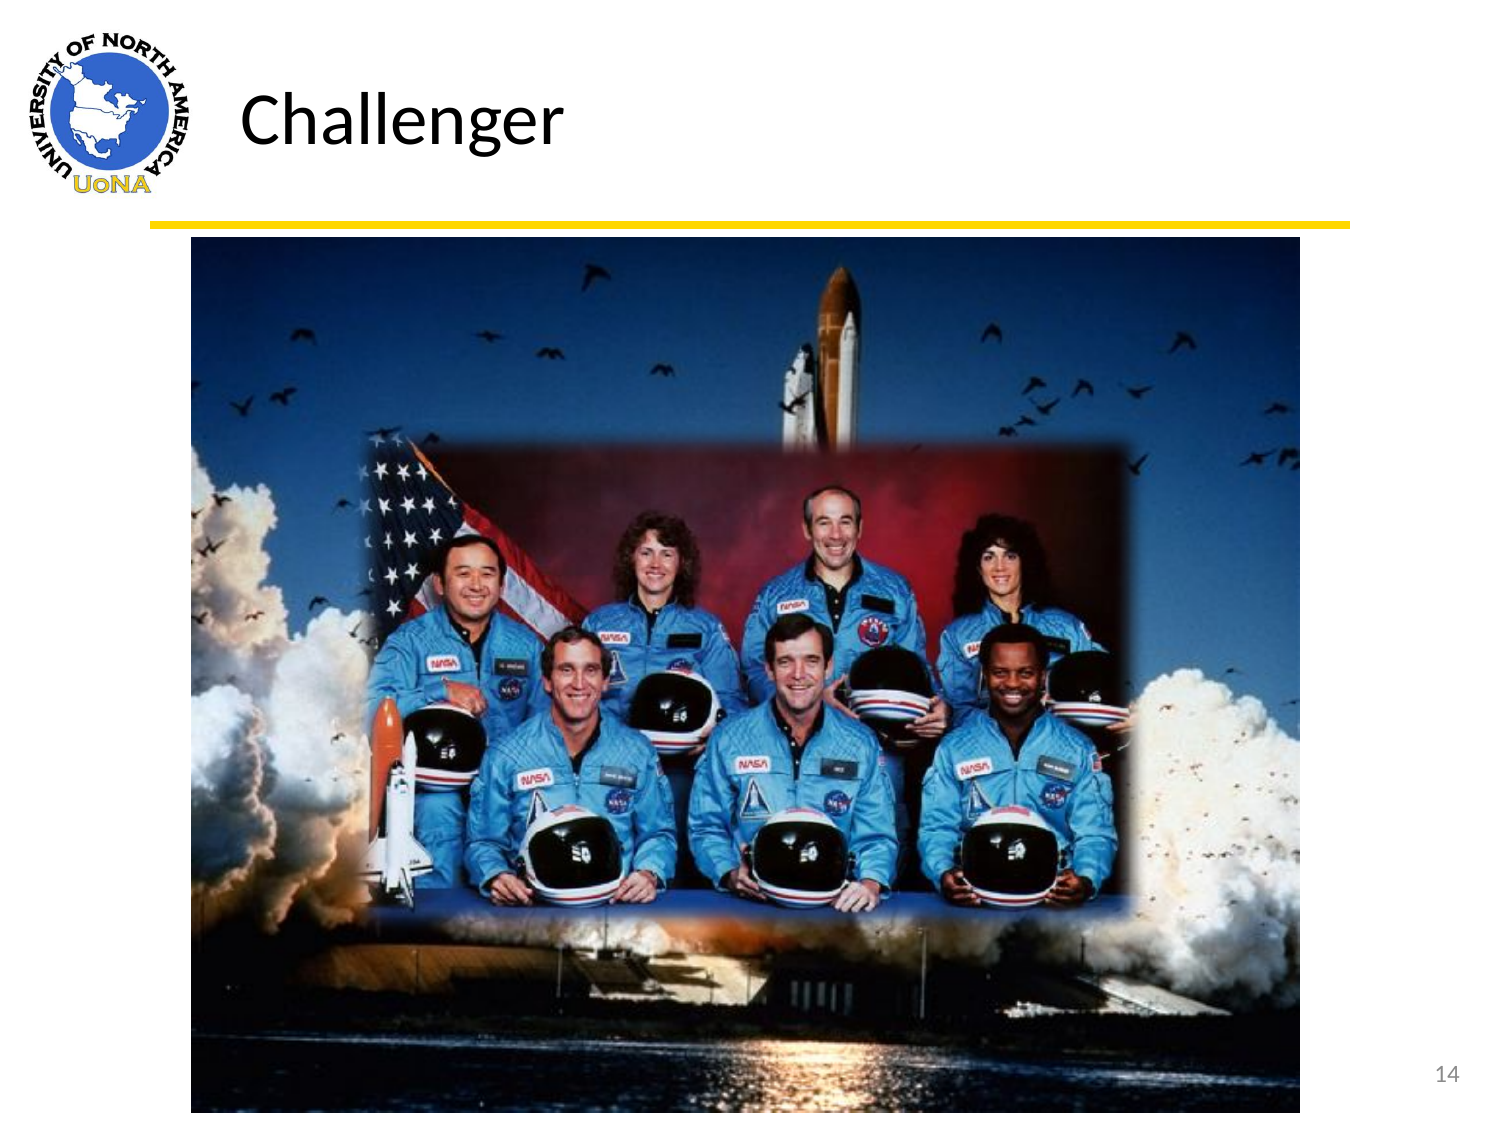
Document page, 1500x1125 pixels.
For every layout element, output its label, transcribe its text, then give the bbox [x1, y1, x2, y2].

text_box Challenger [225, 62, 581, 168]
picture [19, 24, 200, 200]
slide_number 14 [1412, 1042, 1475, 1103]
picture [191, 237, 1301, 1113]
